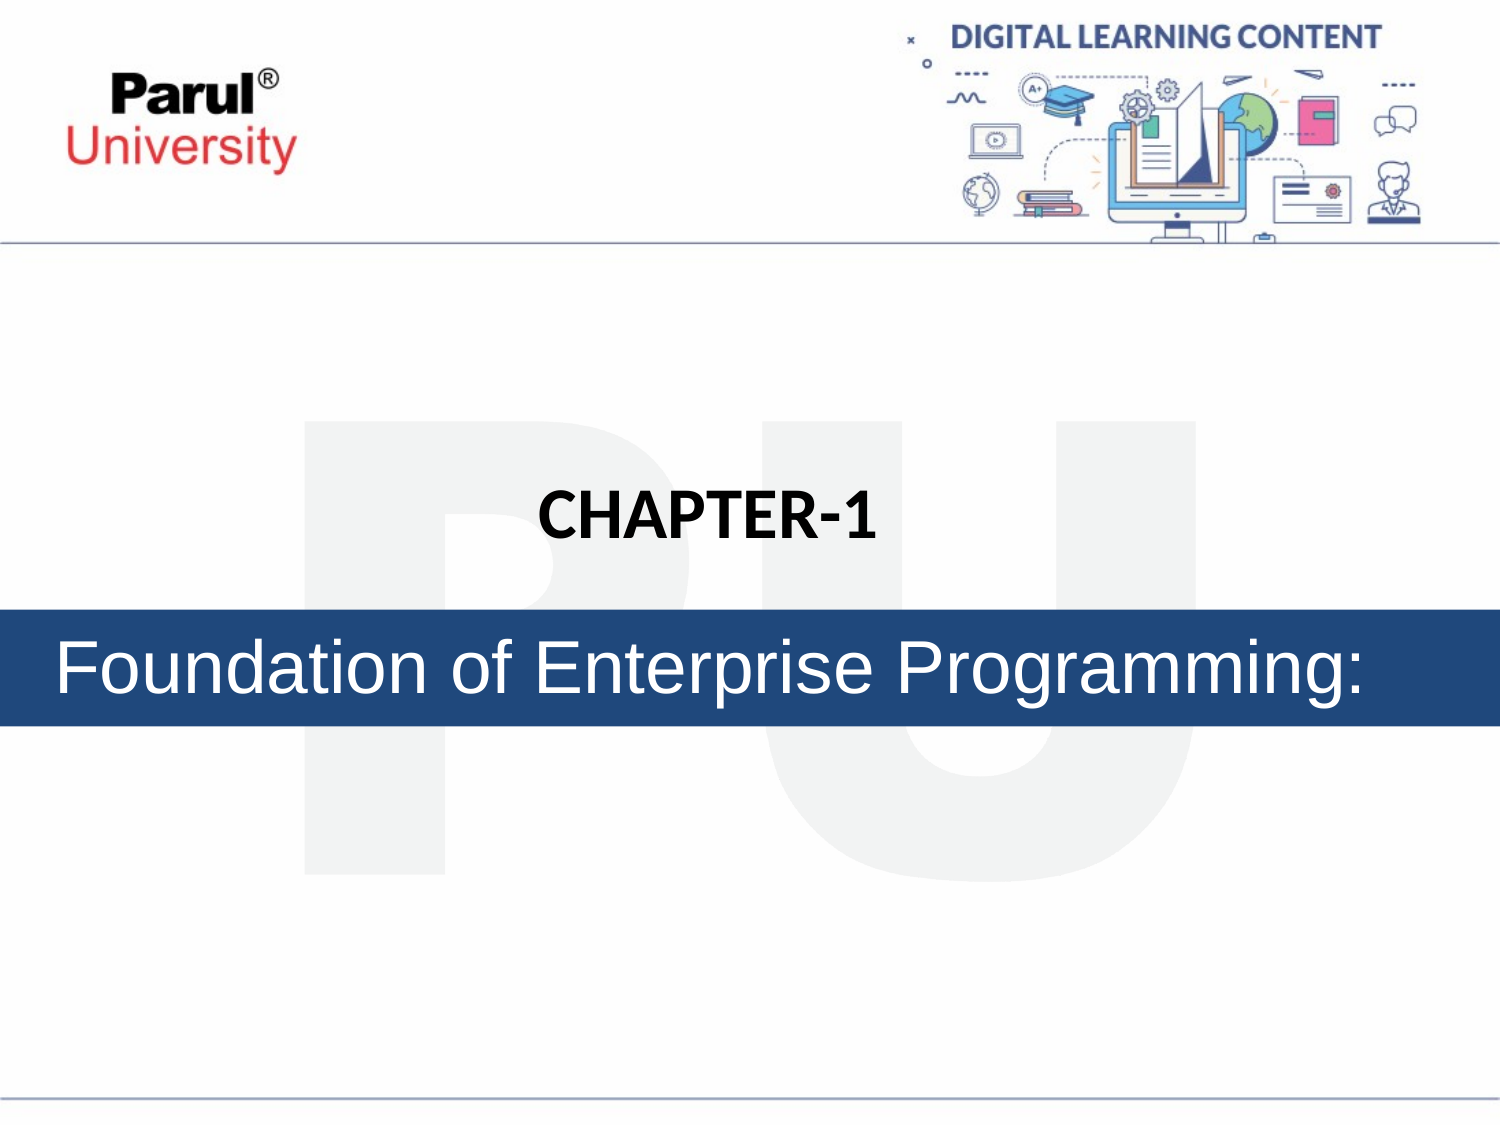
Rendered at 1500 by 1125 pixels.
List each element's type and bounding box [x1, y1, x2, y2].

text_box [0, 0, 1500, 1125]
